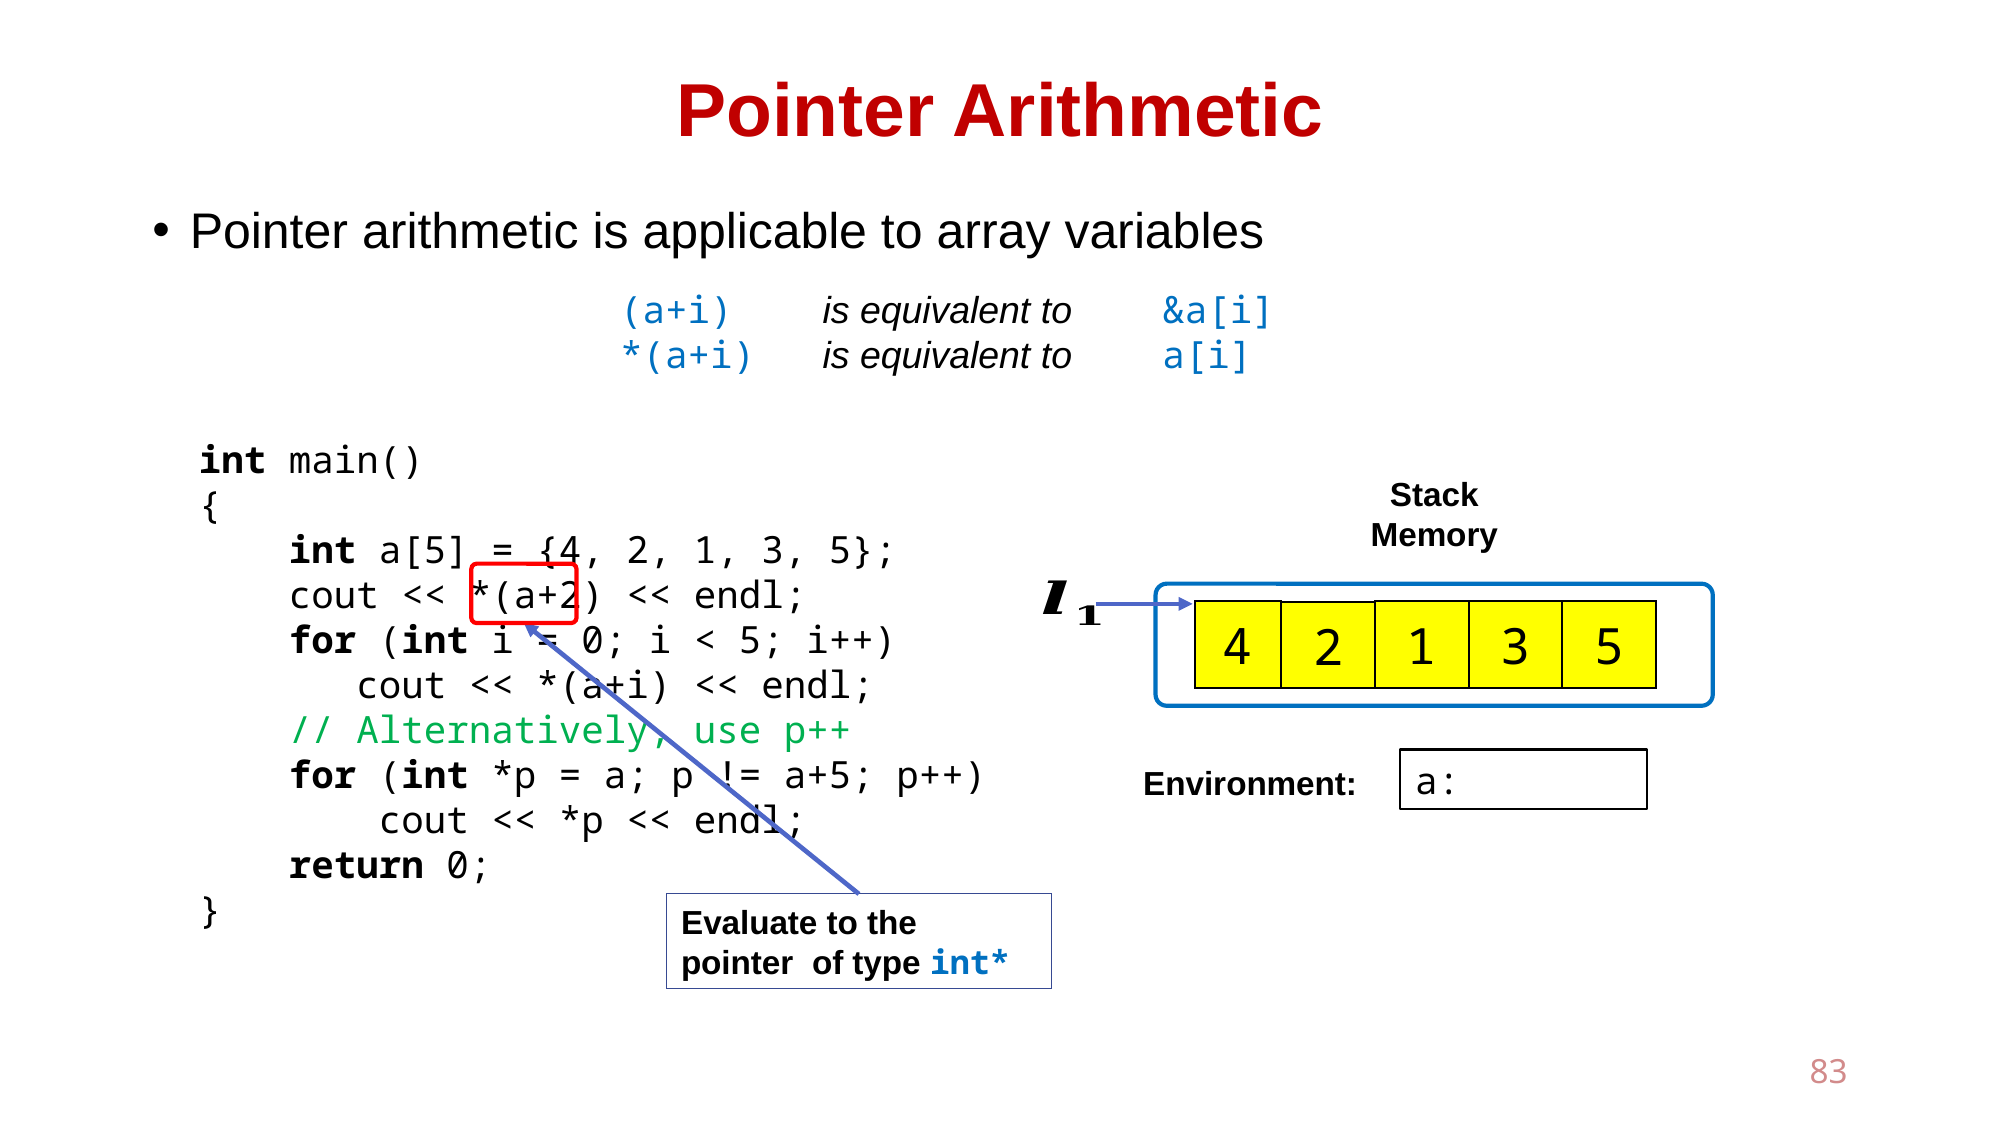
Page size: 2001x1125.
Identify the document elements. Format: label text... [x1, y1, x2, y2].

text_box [1040, 465, 1713, 811]
text_box [470, 562, 578, 625]
title Pointer Arithmetic [137, 59, 1863, 166]
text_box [523, 623, 859, 894]
text_box int main() { int a[5] = {4, 2, 1, 3, 5}; cout << *(a+2) << endl; for (int i = 0; i < 5; i++) cout << *(a+i) << endl; // Alternatively, use p++ for (int *p = a; p != a+5; p++) cout << *p << endl; return 0; } [183, 428, 1089, 938]
slide_number 83 [1412, 1042, 1863, 1103]
list Pointer arithmetic is applicable to array variables [137, 197, 1863, 1025]
text_box (a+i) is equivalent to &a[i] *(a+i) is equivalent to a[i] [605, 278, 1476, 384]
